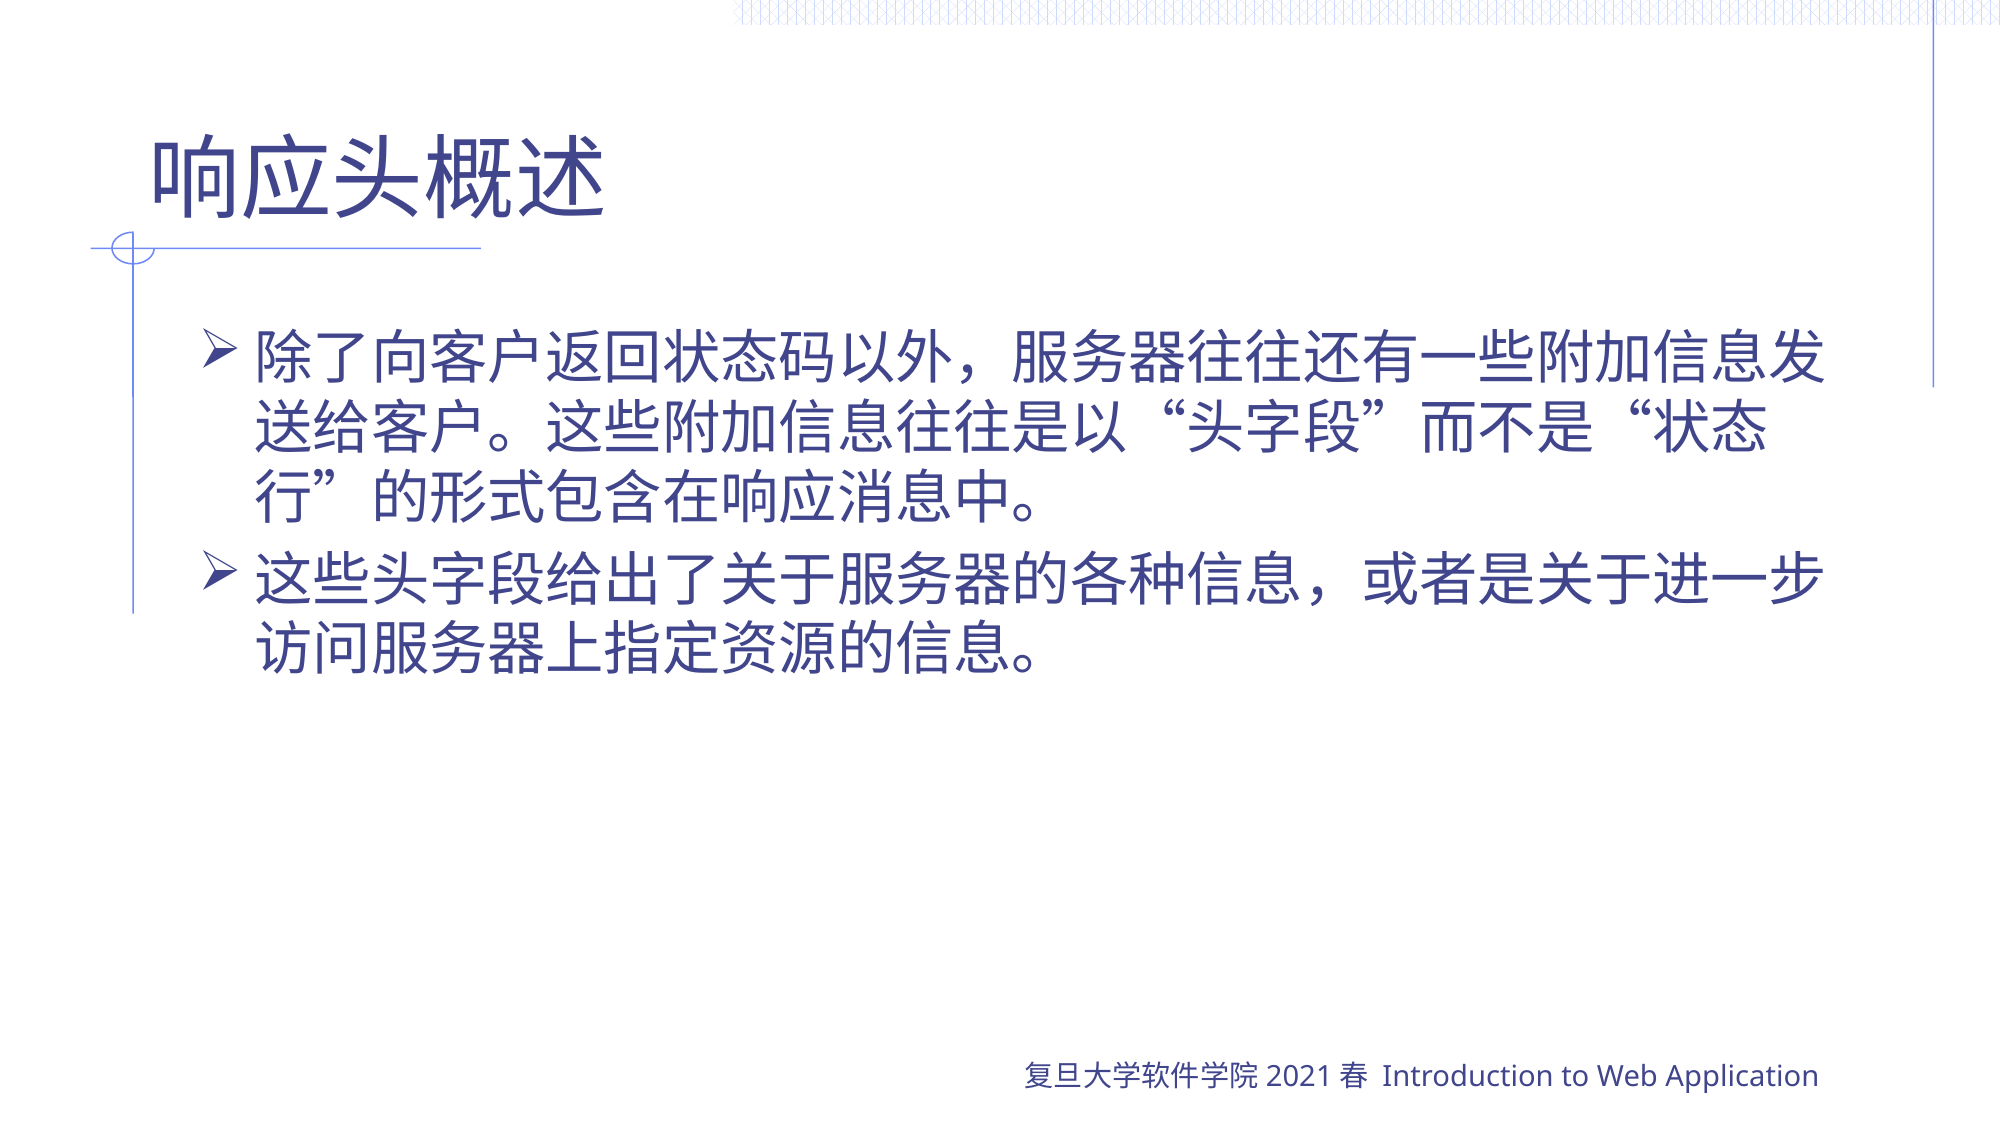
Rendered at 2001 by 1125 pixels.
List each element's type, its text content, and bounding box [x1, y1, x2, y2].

title 响应头概述 [133, 50, 1834, 238]
list 除了向客户返回状态码以外，服务器往往还有一些附加信息发送给客户。这些附加信息往往是以“头字段”而不是“状态行”的形式包含在响应消息中。 这些头字段给出了关于服务器的各种信息，或者是关于进一步访问服务器上指定资源的信息。 [183, 312, 1884, 988]
